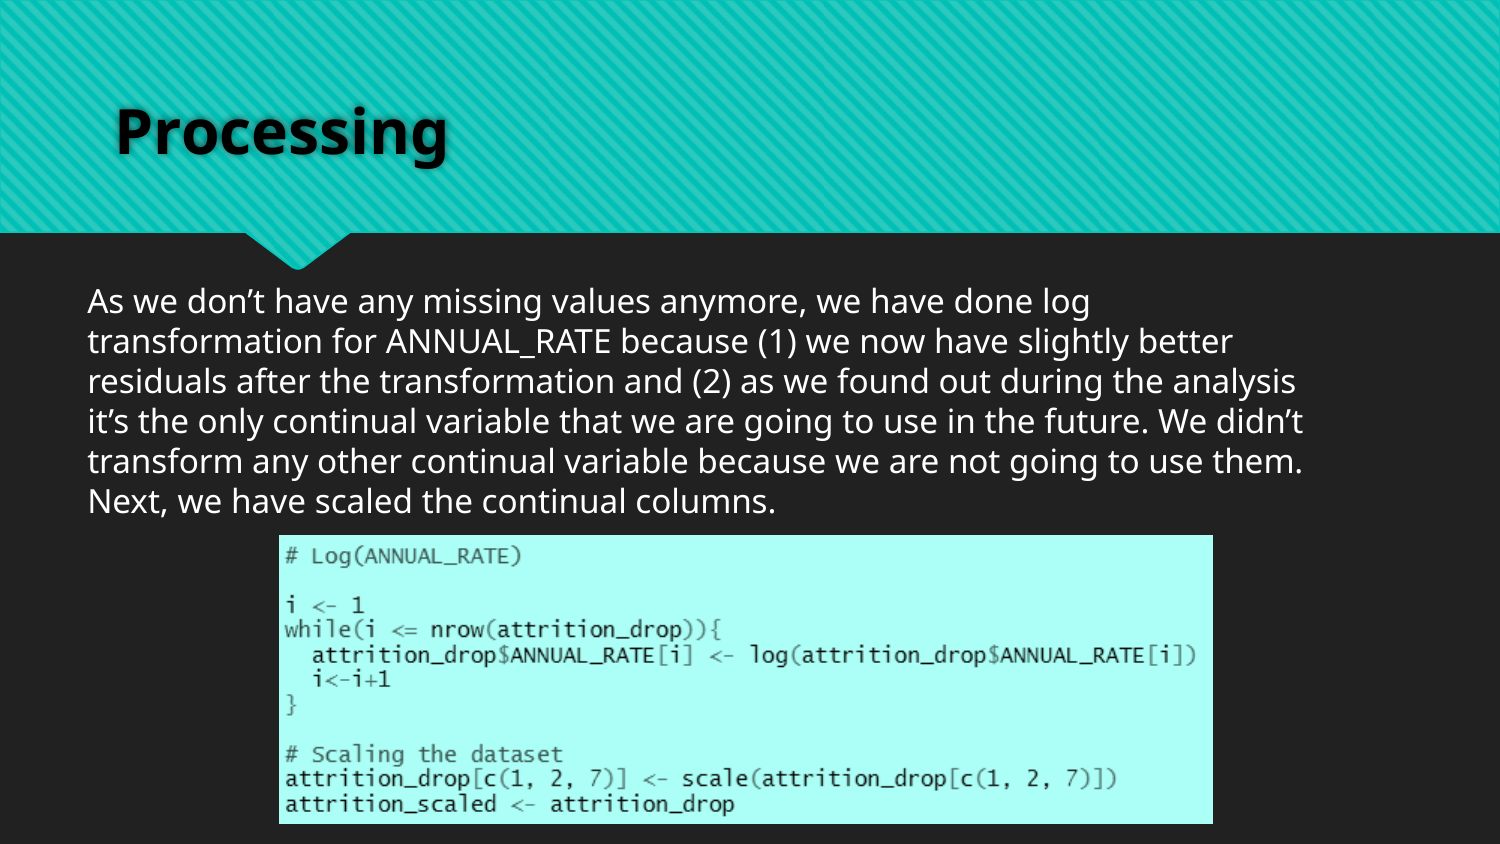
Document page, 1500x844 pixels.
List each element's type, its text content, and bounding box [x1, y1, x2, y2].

title Processing [99, 55, 1401, 175]
picture [279, 535, 1213, 824]
text_box As we don’t have any missing values anymore, we have done log transformation for ANNUAL_RATE because (1) we now have slightly better residuals after the transformation and (2) as we found out during the analysis it’s the only continual variable that we are going to use in the future. We didn’t transform any other continual variable because we are not going to use them. Next, we have scaled the continual columns. [72, 273, 1324, 528]
